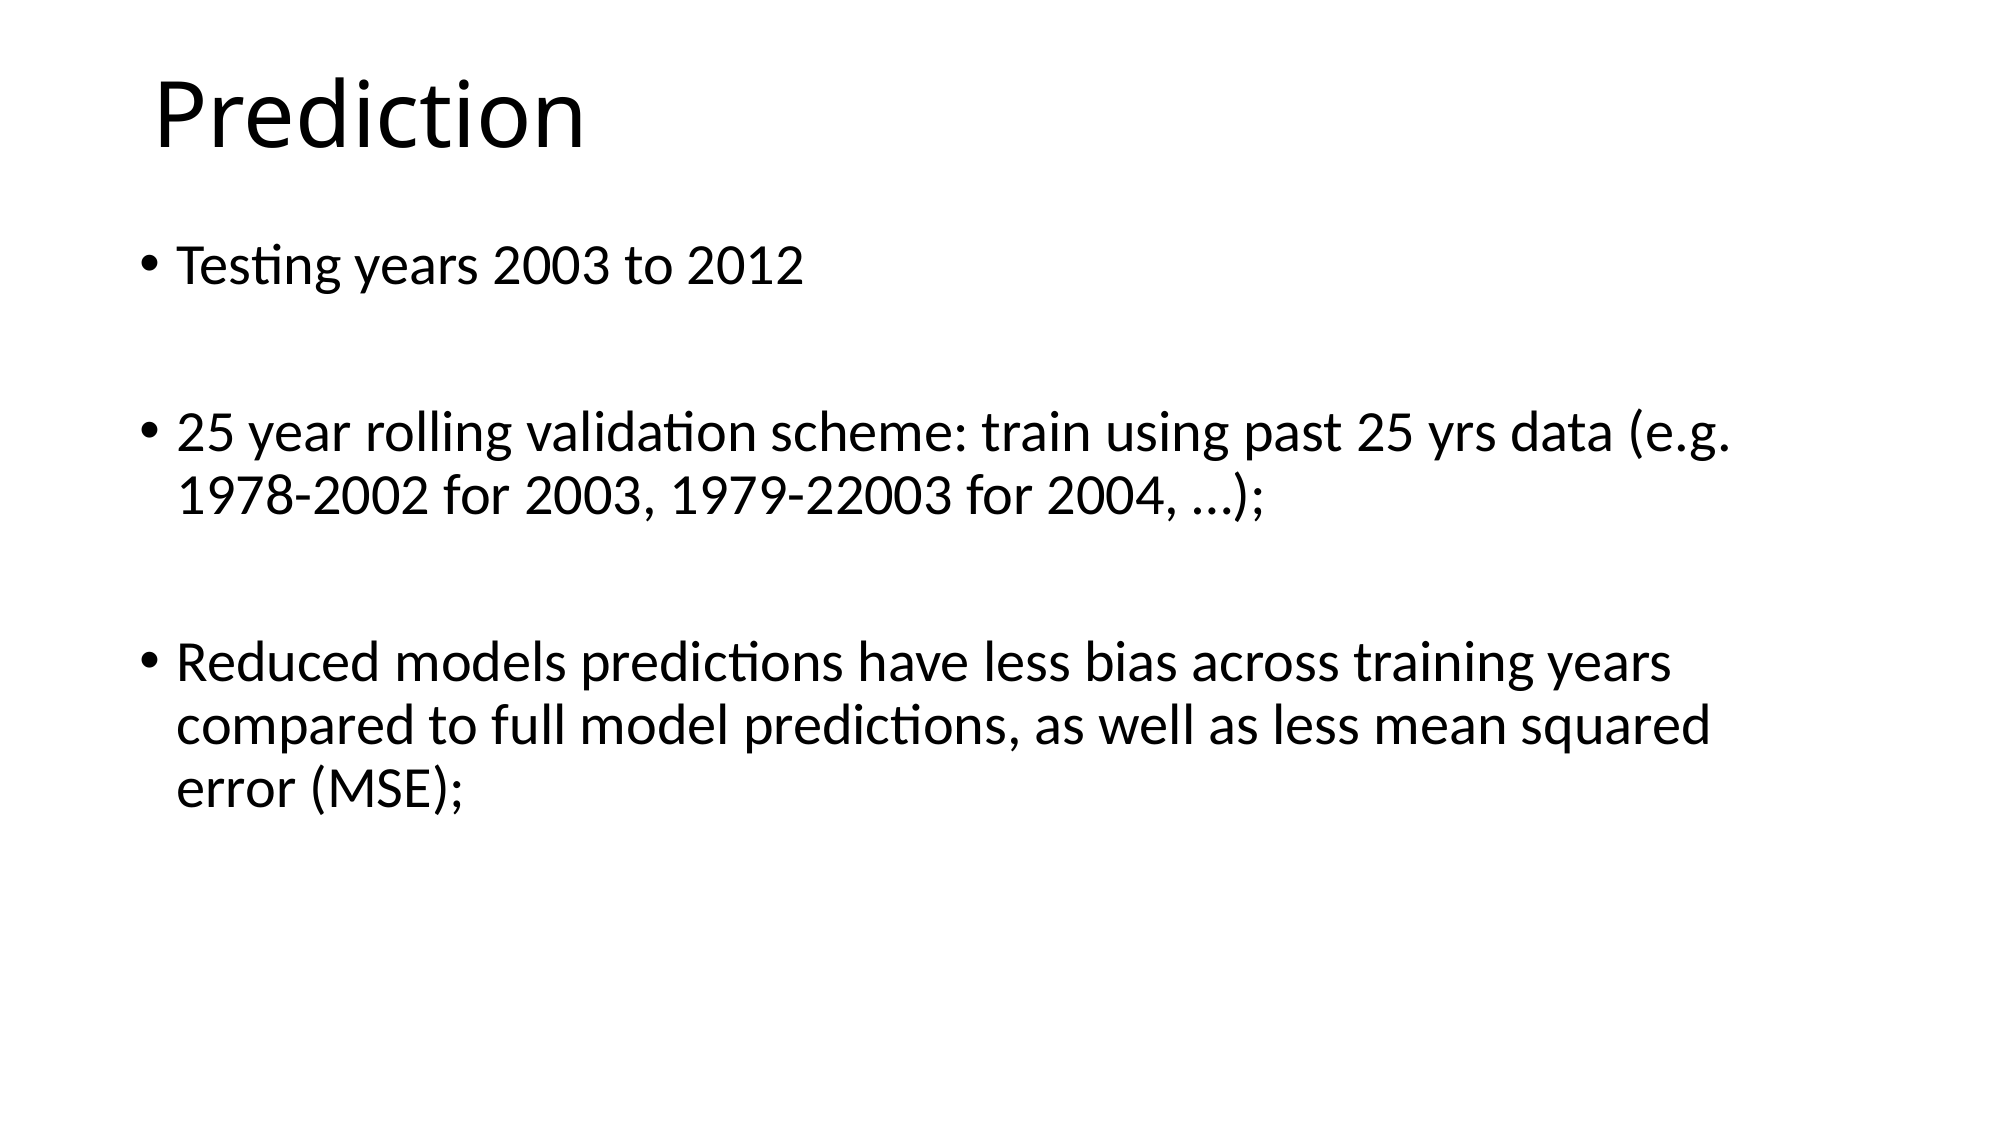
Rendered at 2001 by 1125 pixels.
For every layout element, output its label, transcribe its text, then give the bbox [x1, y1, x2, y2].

list Testing years 2003 to 2012 25 year rolling validation scheme: train using past 25 yrs data (e.g. 1978-2002 for 2003, 1979-22003 for 2004, …); Reduced models predictions have less bias across training years compared to full model predictions, as well as less mean squared error (MSE); [124, 226, 1850, 915]
title Prediction [137, 9, 1863, 227]
